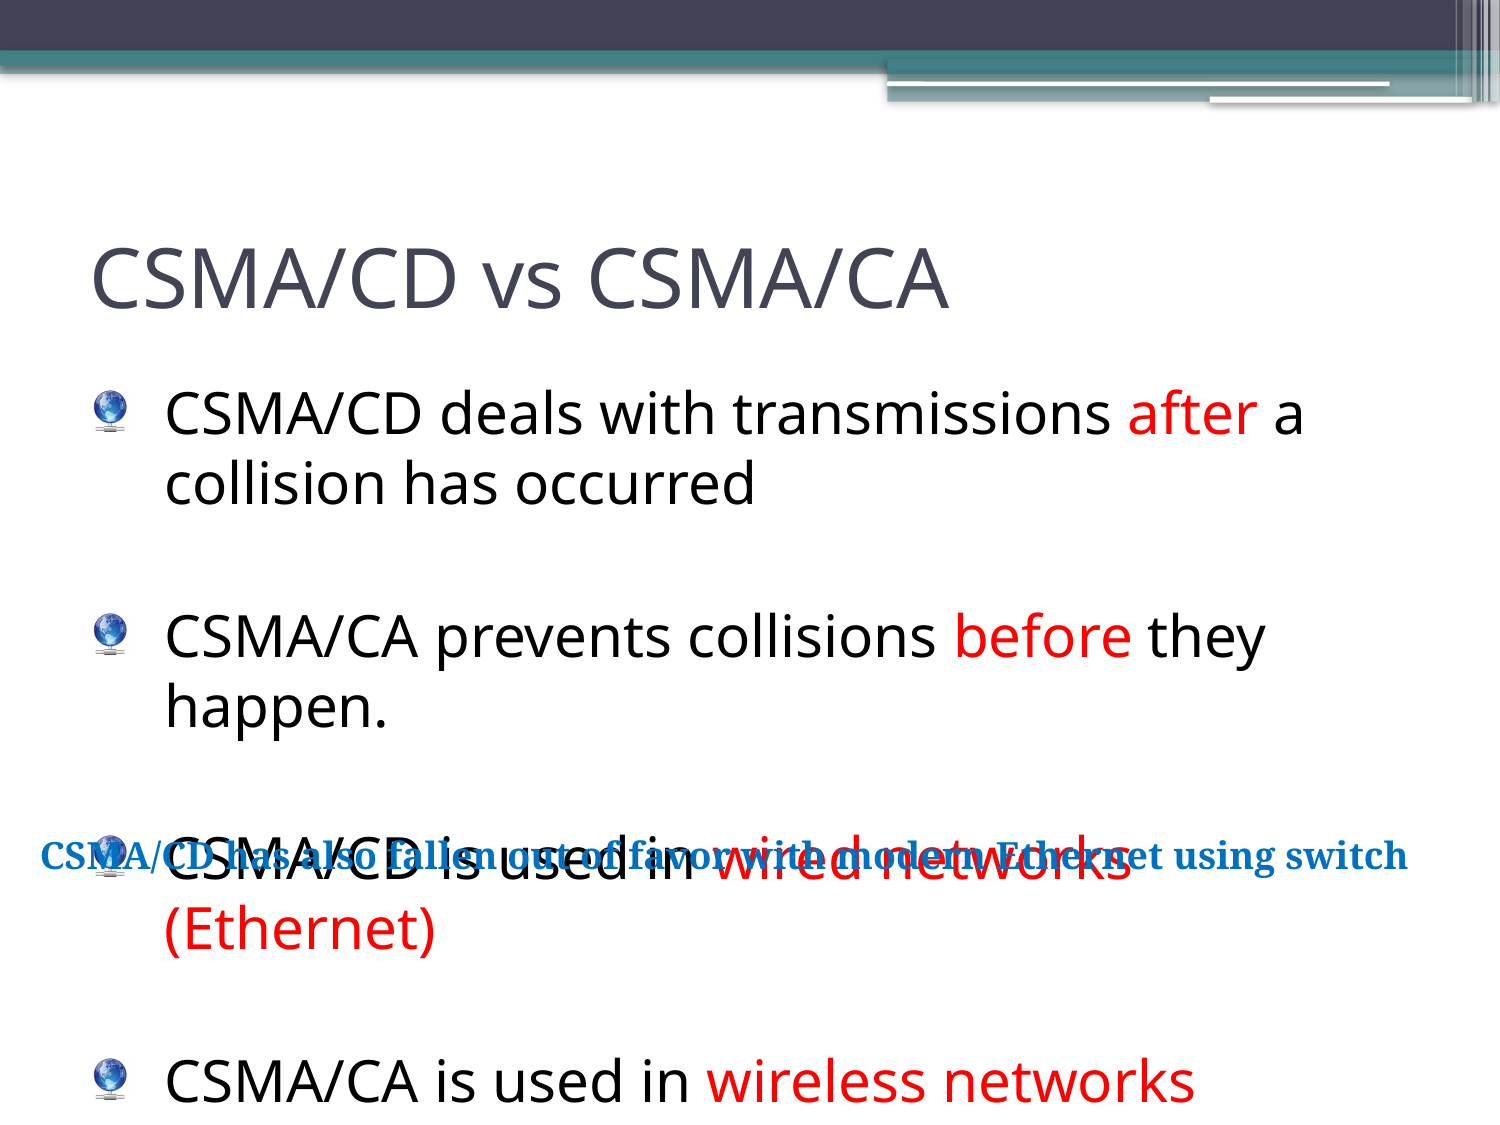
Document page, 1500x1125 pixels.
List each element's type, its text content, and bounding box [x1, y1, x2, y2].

picture [89, 390, 131, 432]
title CSMA/CD vs CSMA/CA [75, 187, 1425, 363]
picture [89, 613, 131, 655]
list CSMA/CD deals with transmissions after a collision has occurred CSMA/CA prevents collisions before they happen. CSMA/CD is used in wired networks (Ethernet) CSMA/CA is used in wireless networks (WLAN) [75, 885, 1425, 1079]
text_box CSMA/CD has also fallen out of favor with modern Ethernet using switch [24, 824, 1500, 885]
list CSMA/CD deals with transmissions after a collision has occurred CSMA/CA prevents collisions before they happen. CSMA/CD is used in wired networks (Ethernet) CSMA/CA is used in wireless networks (WLAN) [75, 368, 1425, 824]
picture [89, 1058, 131, 1100]
